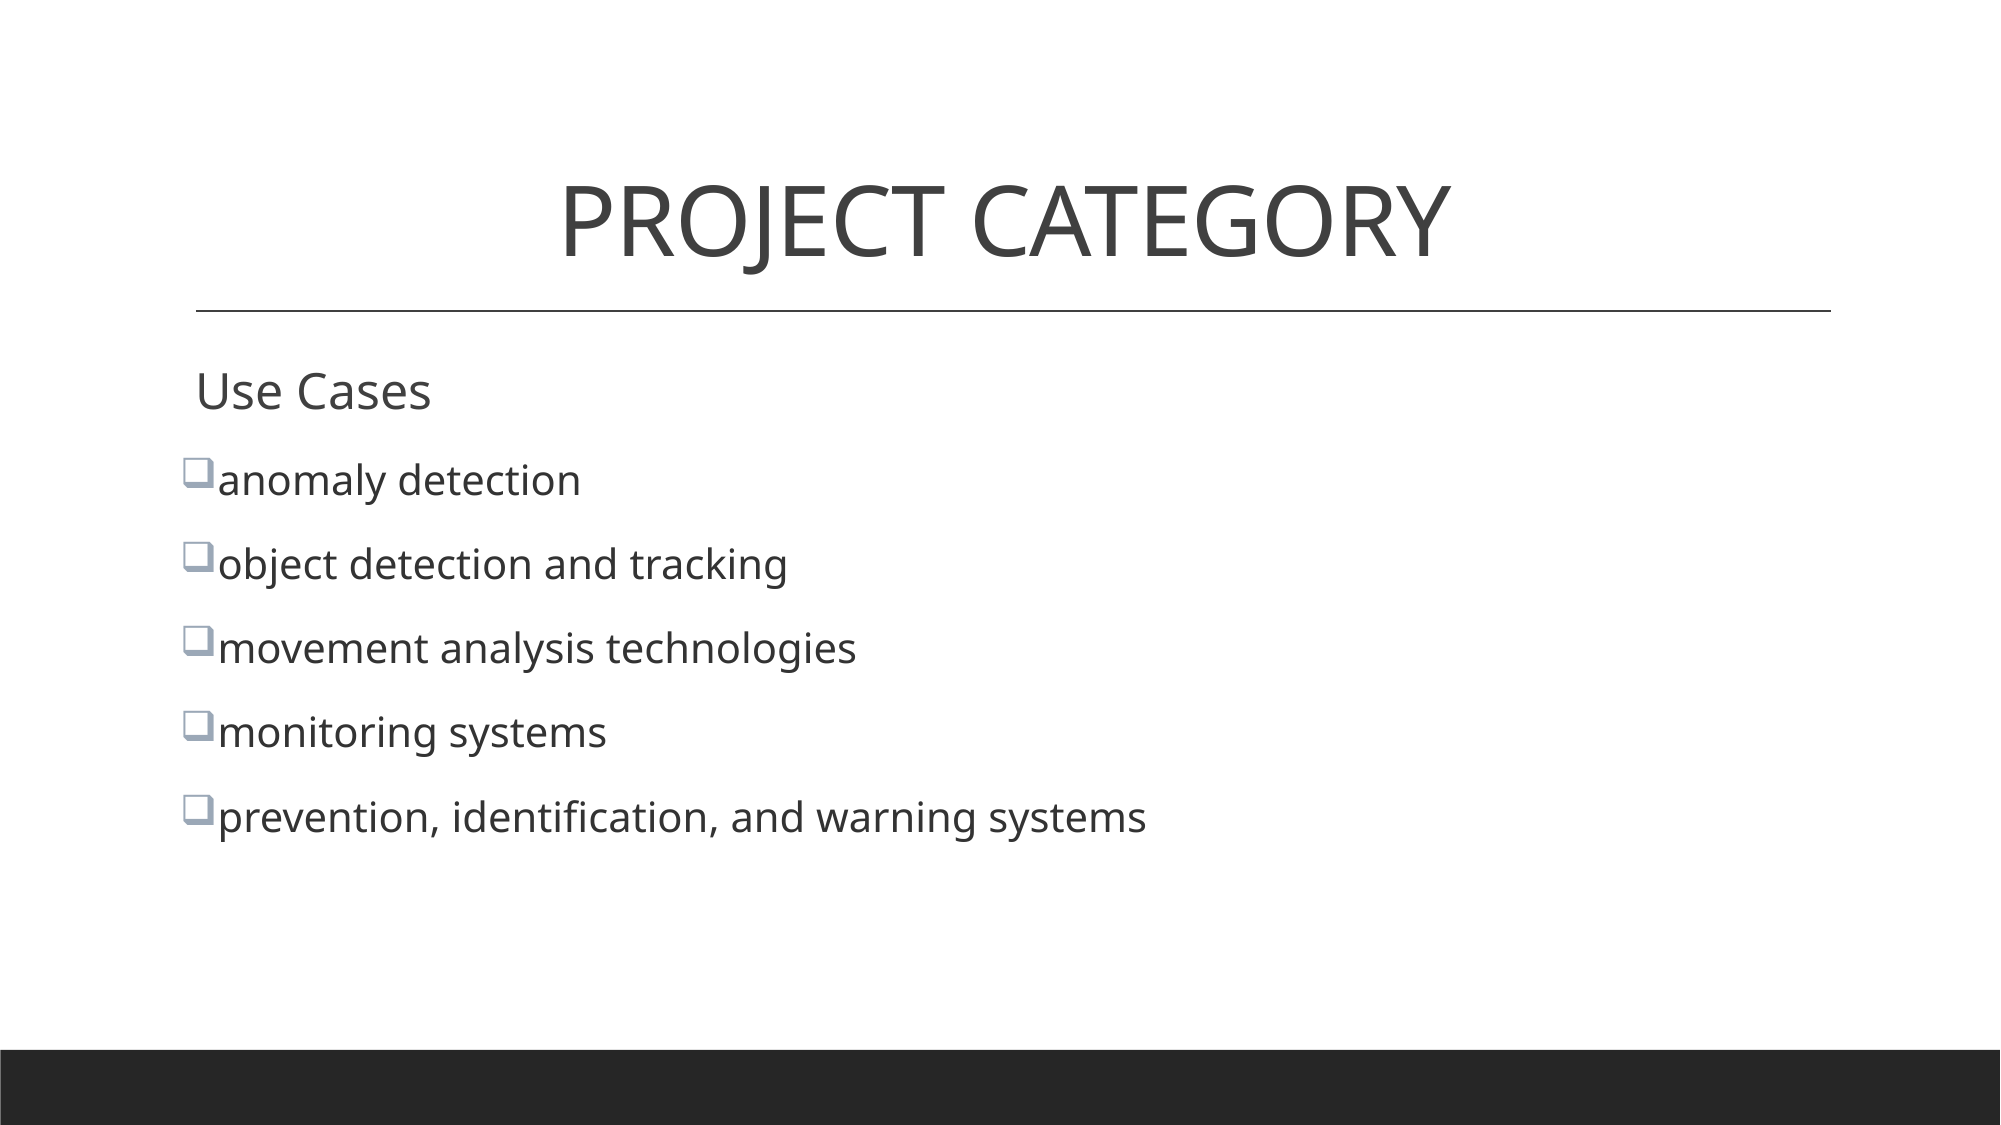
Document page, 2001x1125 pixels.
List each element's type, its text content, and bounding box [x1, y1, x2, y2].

title PROJECT CATEGORY [180, 47, 1830, 285]
list Use Cases anomaly detection object detection and tracking movement analysis technologies monitoring systems prevention, identification, and warning systems [180, 345, 1830, 963]
